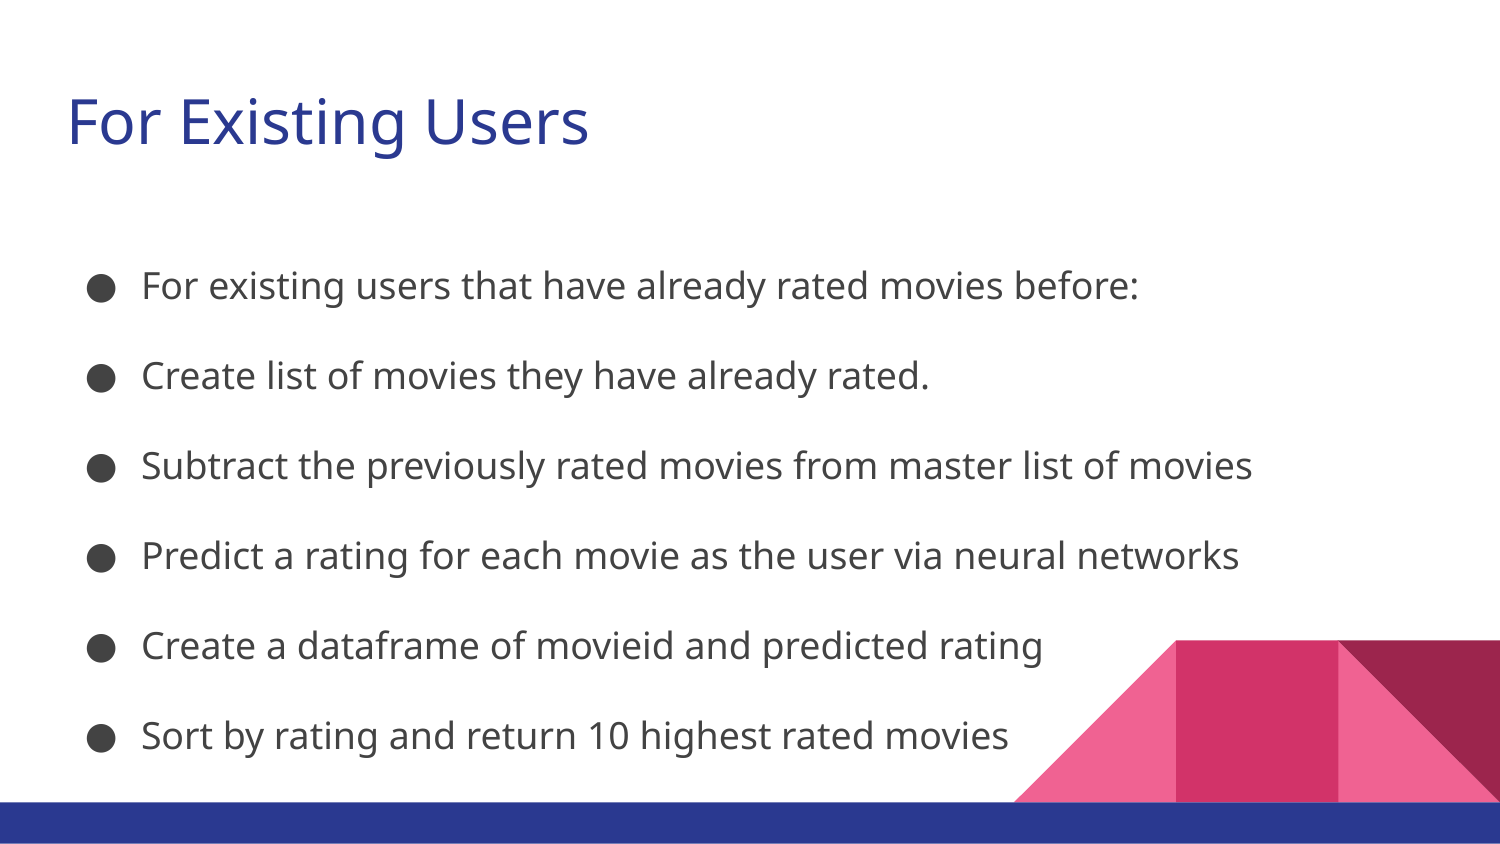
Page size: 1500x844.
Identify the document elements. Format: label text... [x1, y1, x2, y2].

list For existing users that have already rated movies before: Create list of movies they have already rated. Subtract the previously rated movies from master list of movies Predict a rating for each movie as the user via neural networks Create a dataframe of movieid and predicted rating Sort by rating and return 10 highest rated movies [51, 201, 1449, 750]
title For Existing Users [51, 67, 1449, 167]
